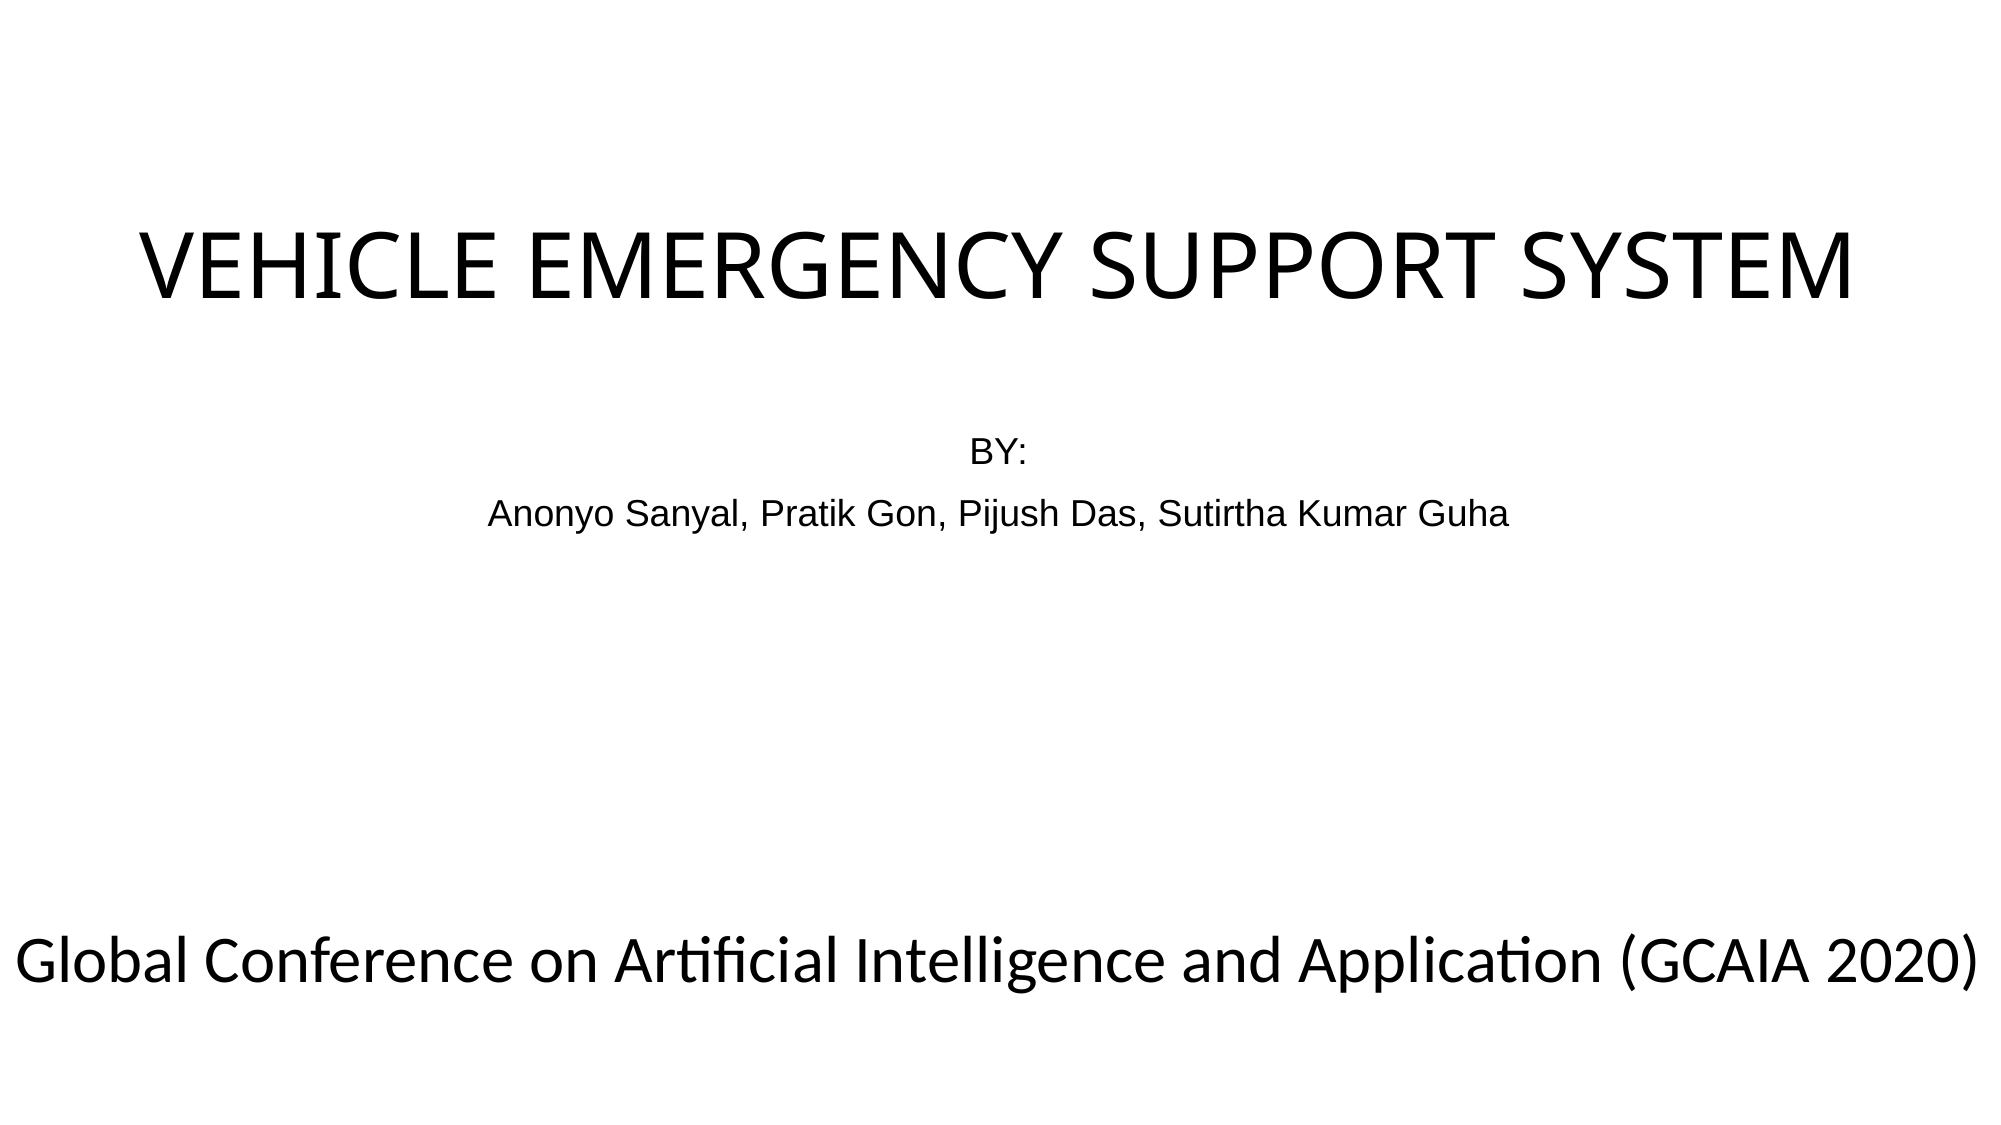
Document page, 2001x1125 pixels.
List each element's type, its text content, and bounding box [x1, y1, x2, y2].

title VEHICLE EMERGENCY SUPPORT SYSTEM [0, 21, 1998, 339]
text_box Global Conference on Artificial Intelligence and Application (GCAIA 2020) [0, 908, 1997, 1004]
subtitle BY: Anonyo Sanyal, Pratik Gon, Pijush Das, Sutirtha Kumar Guha [362, 412, 1636, 568]
